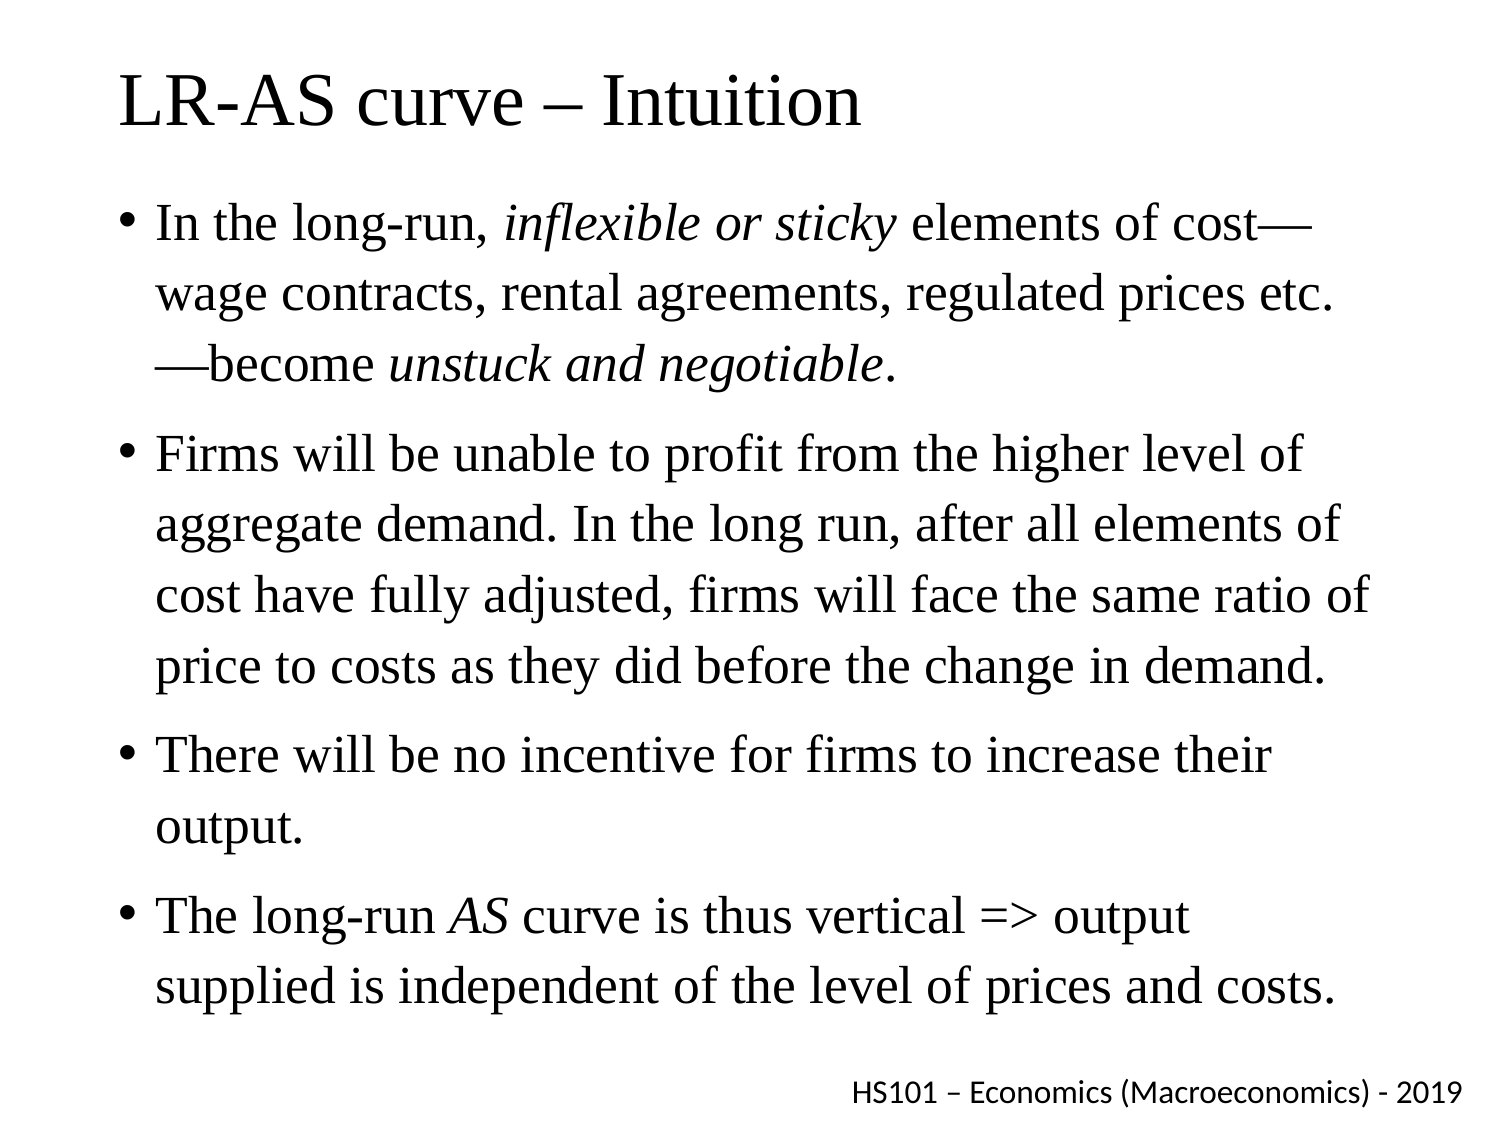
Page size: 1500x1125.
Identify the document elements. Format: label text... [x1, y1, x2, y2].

text_box HS101 – Economics (Macroeconomics) - 2019 [837, 1062, 1497, 1125]
title LR-AS curve – Intuition [103, 52, 1397, 150]
list In the long-run, inflexible or sticky elements of cost—wage contracts, rental agreements, regulated prices etc.—become unstuck and negotiable. Firms will be unable to profit from the higher level of aggregate demand. In the long run, after all elements of cost have fully adjusted, firms will face the same ratio of price to costs as they did before the change in demand. There will be no incentive for firms to increase their output. The long-run AS curve is thus vertical => output supplied is independent of the level of prices and costs. [103, 172, 1397, 1055]
